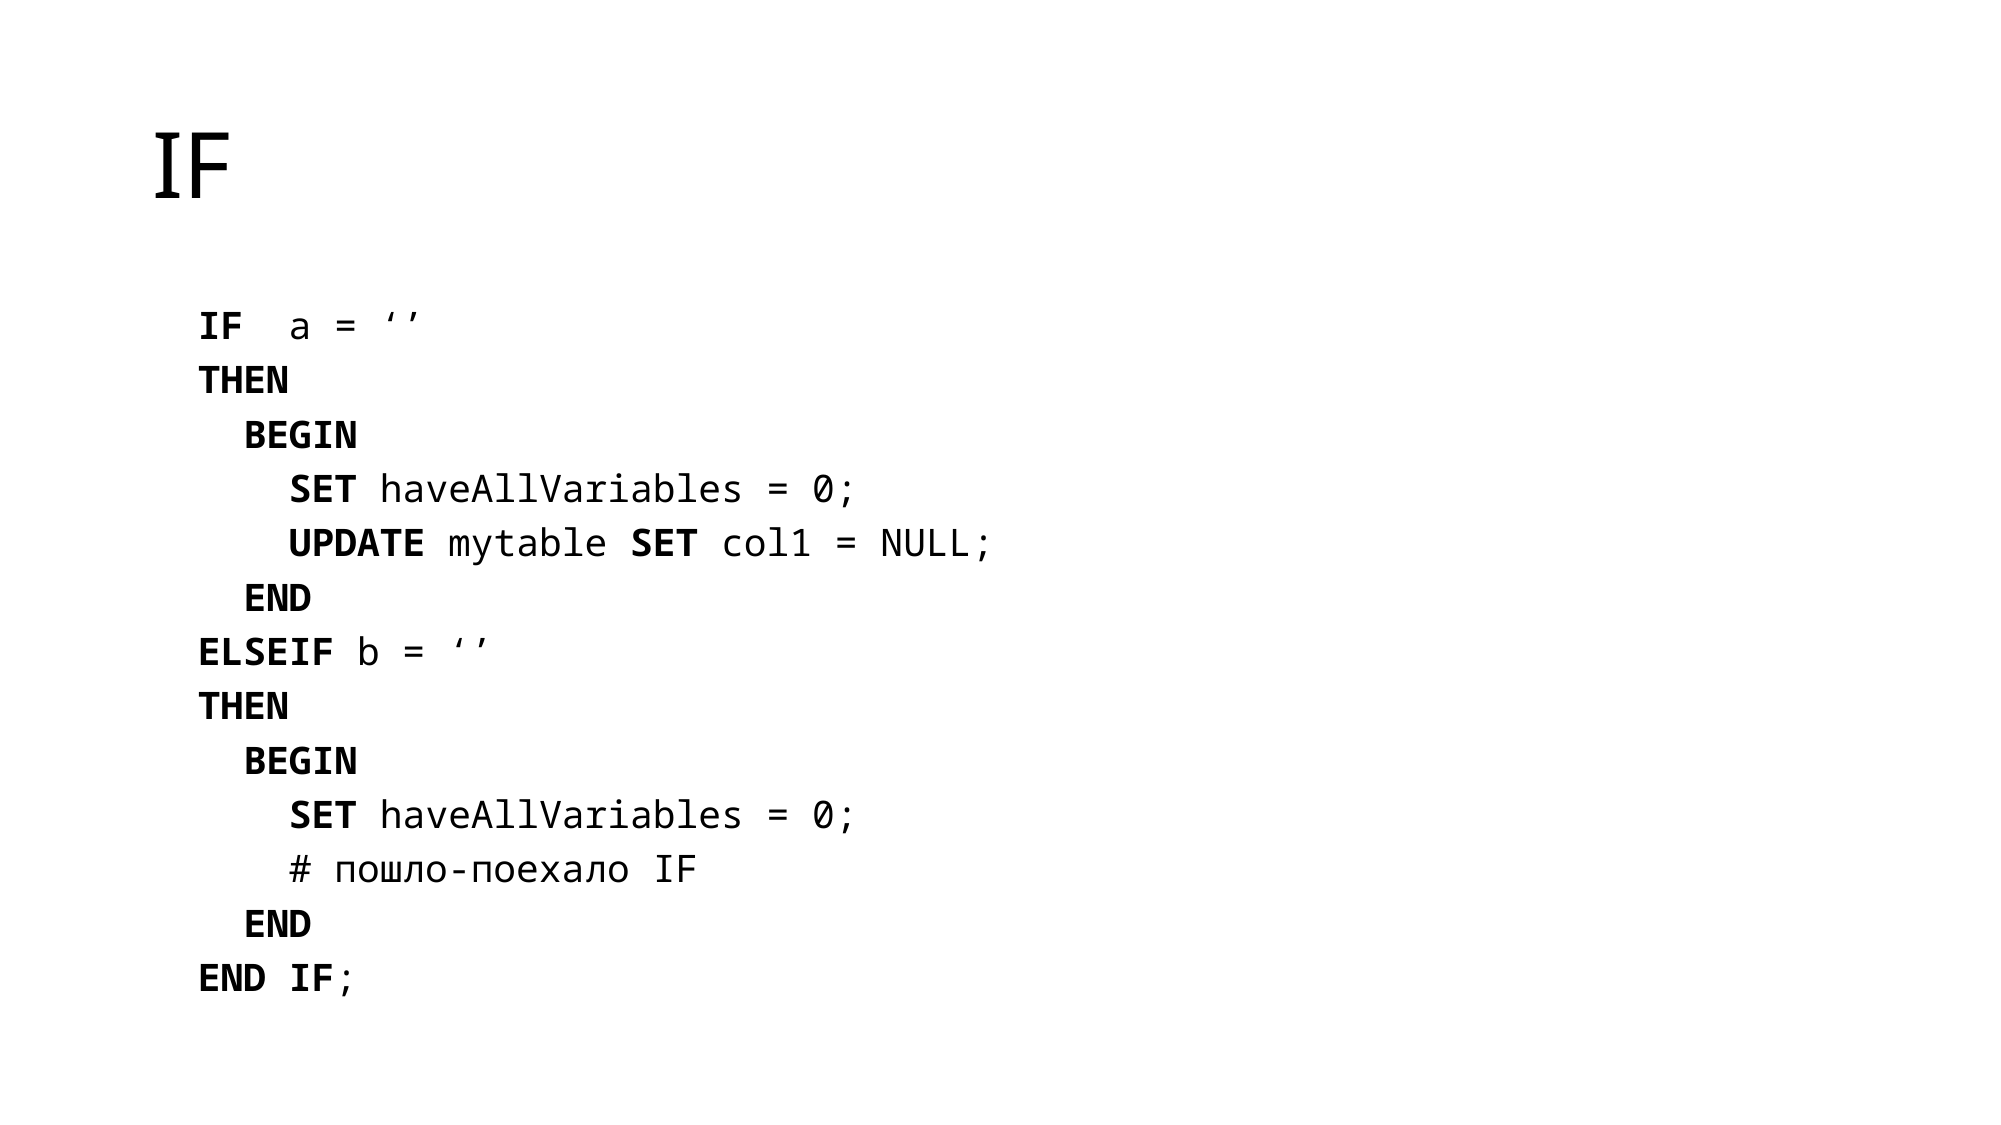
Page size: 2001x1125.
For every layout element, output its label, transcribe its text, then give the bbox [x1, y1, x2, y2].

list IF a = ‘’ THEN BEGIN SET haveAllVariables = 0; UPDATE mytable SET col1 = NULL; END ELSEIF b = ‘’ THEN BEGIN SET haveAllVariables = 0; # пошло-поехало IF END END IF; [137, 299, 1863, 1014]
title IF [137, 59, 1863, 278]
